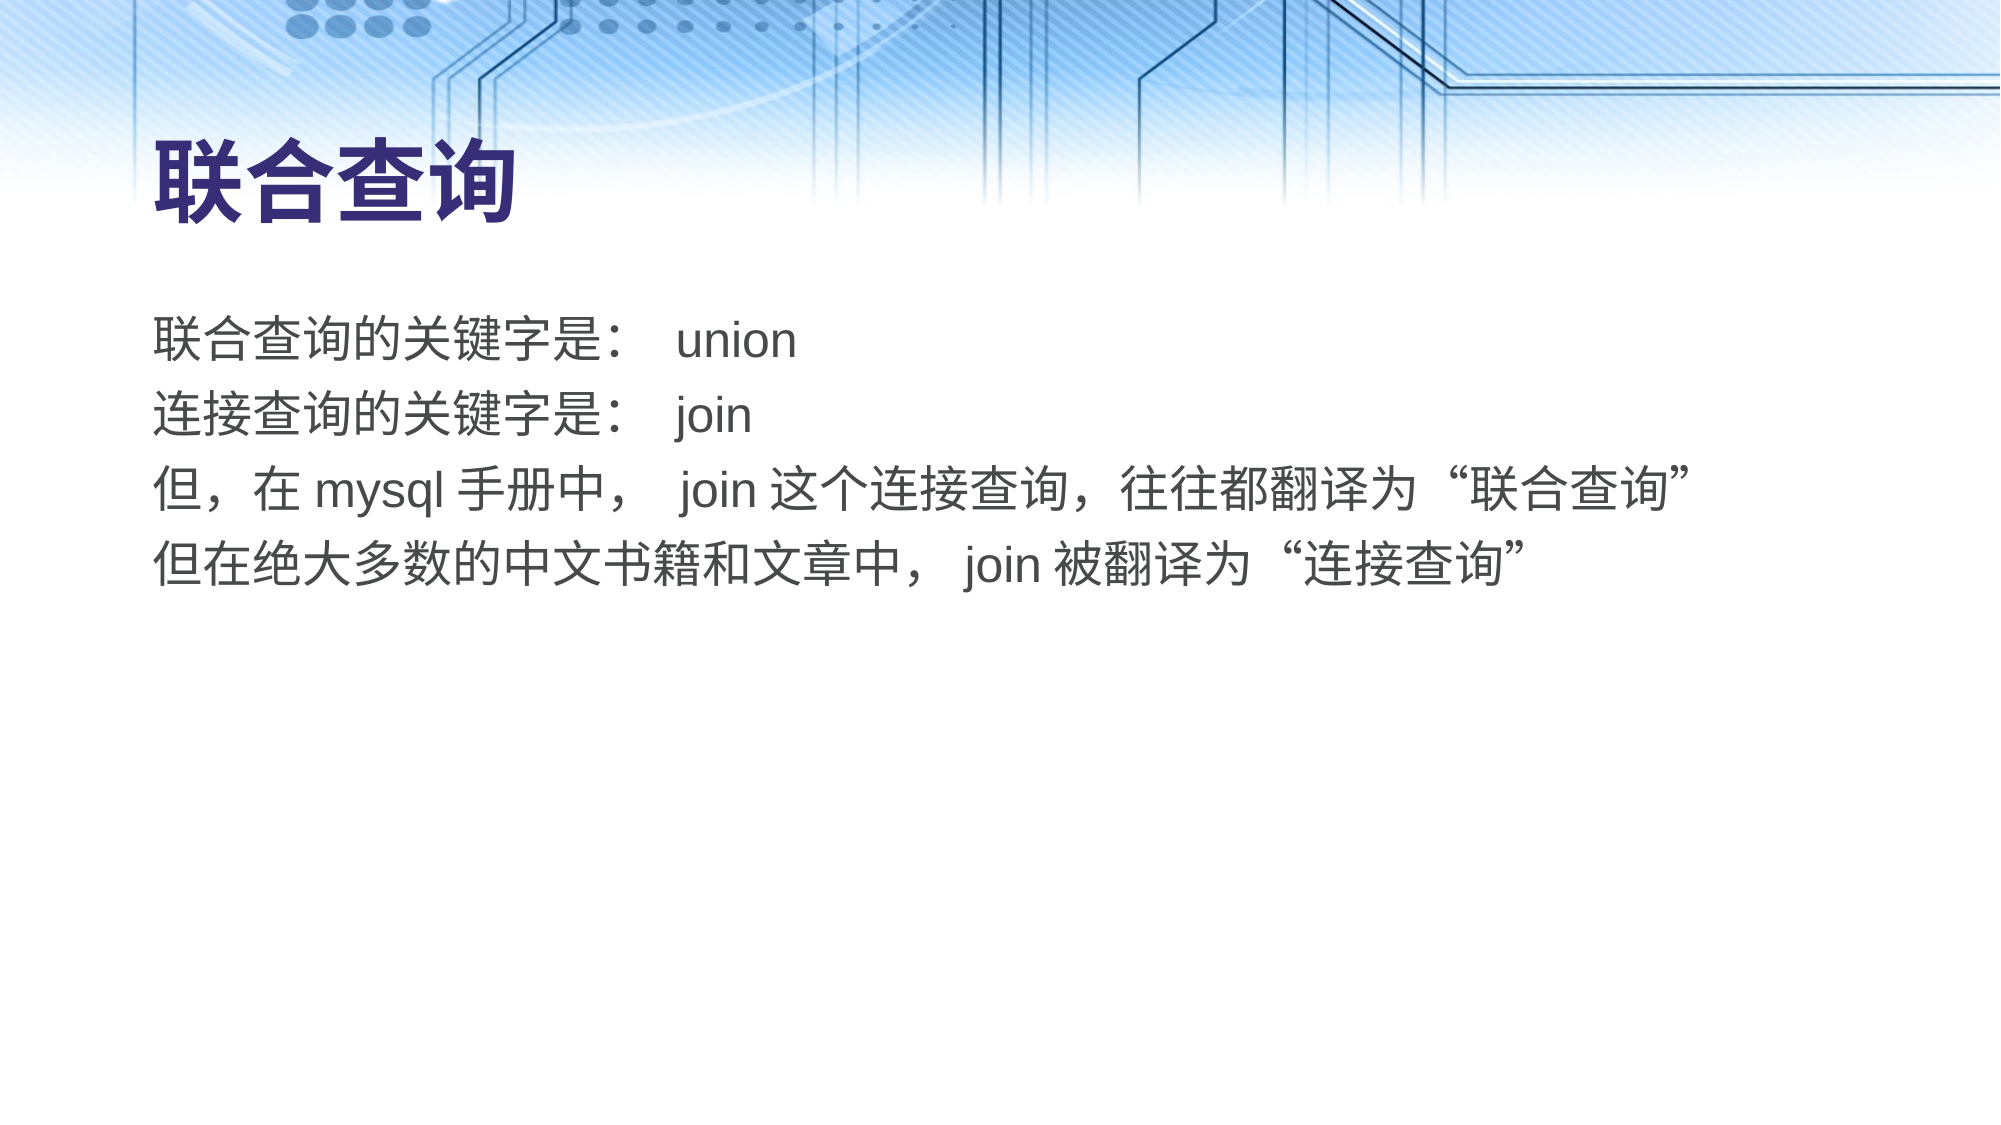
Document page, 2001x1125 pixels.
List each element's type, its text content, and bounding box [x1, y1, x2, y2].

list 联合查询的关键字是： union 连接查询的关键字是： join 但，在mysql手册中， join这个连接查询，往往都翻译为“联合查询” 但在绝大多数的中文书籍和文章中，join被翻译为“连接查询” [137, 306, 1863, 1015]
title 联合查询 [137, 93, 1863, 278]
picture [0, 0, 2000, 454]
